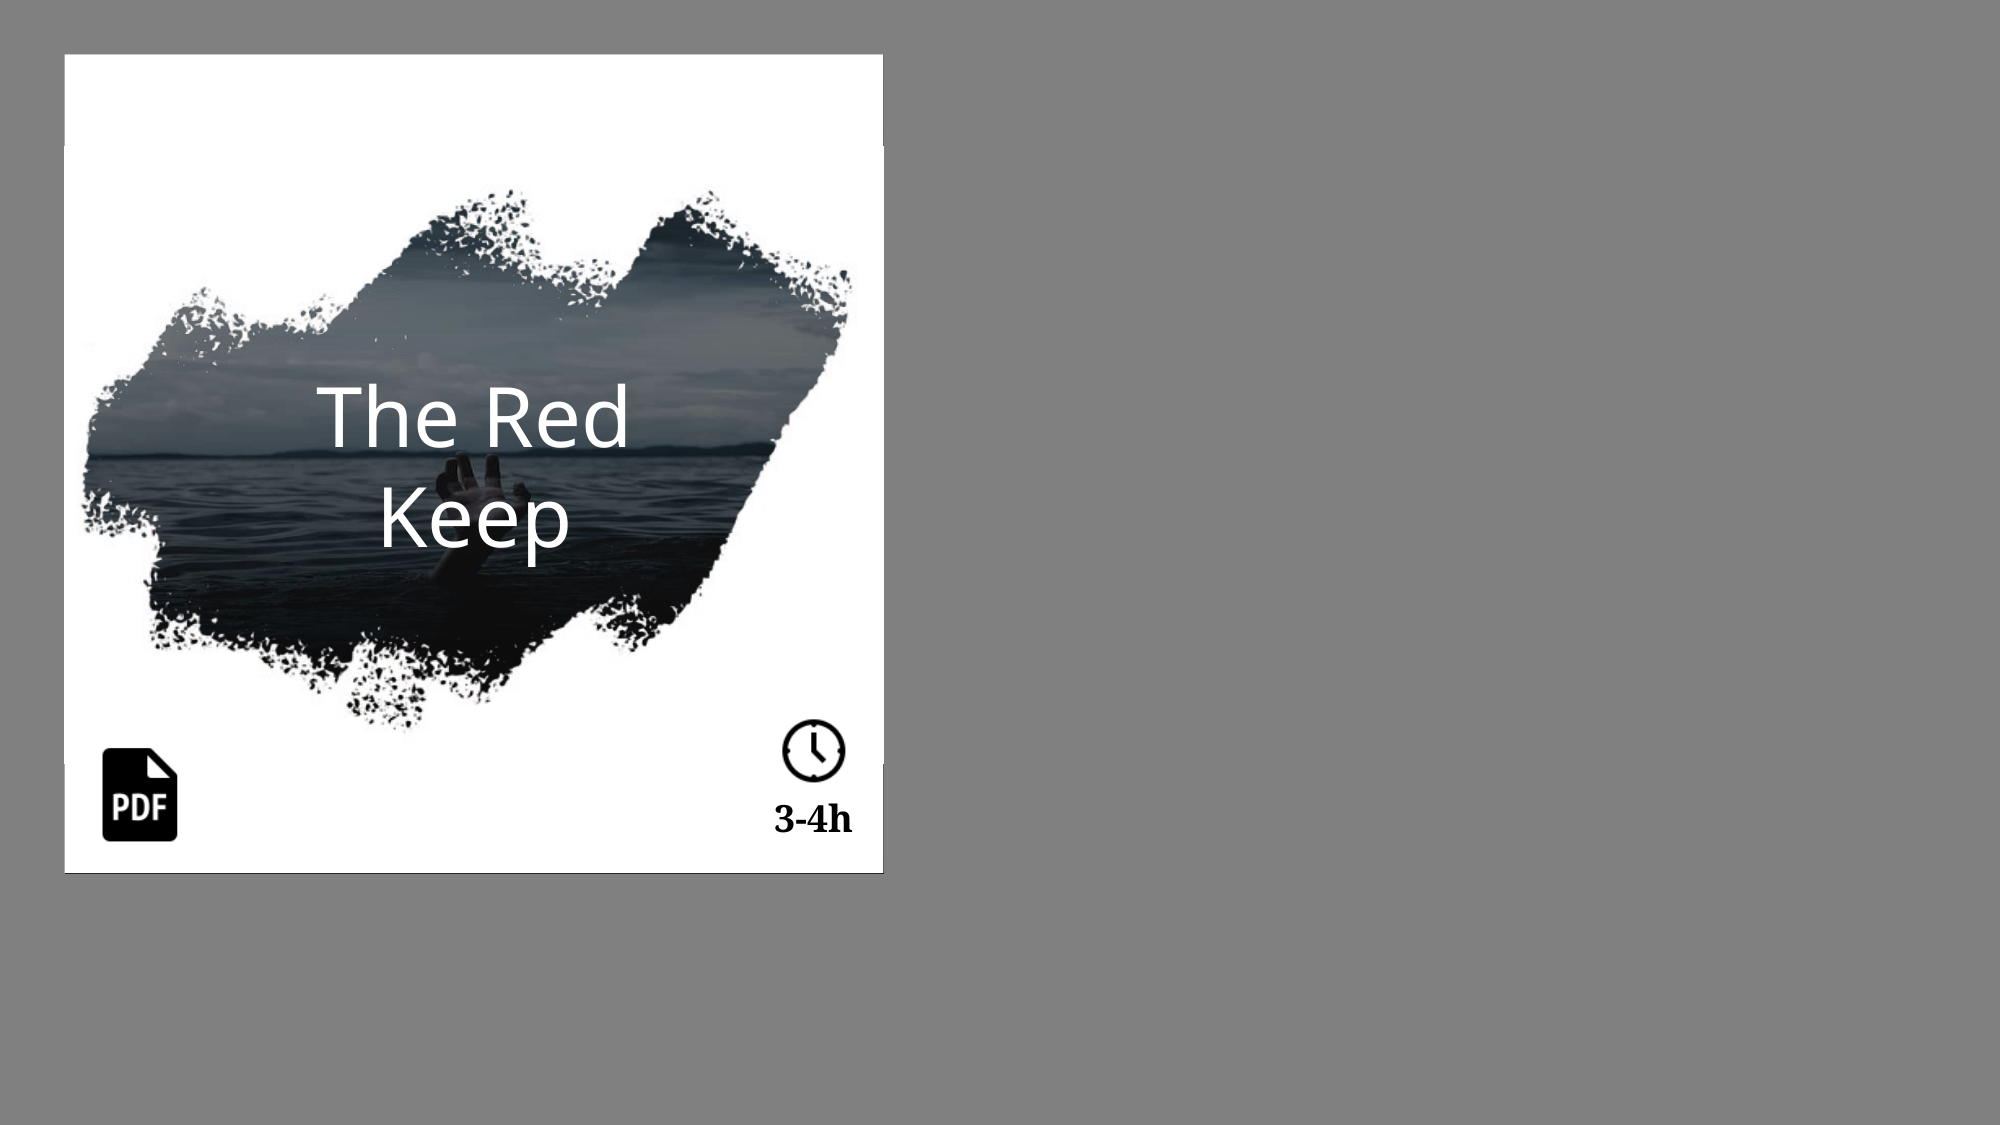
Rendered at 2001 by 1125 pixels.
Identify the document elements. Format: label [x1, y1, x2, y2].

text_box [64, 54, 884, 873]
text_box [753, 709, 874, 849]
picture [84, 737, 196, 849]
